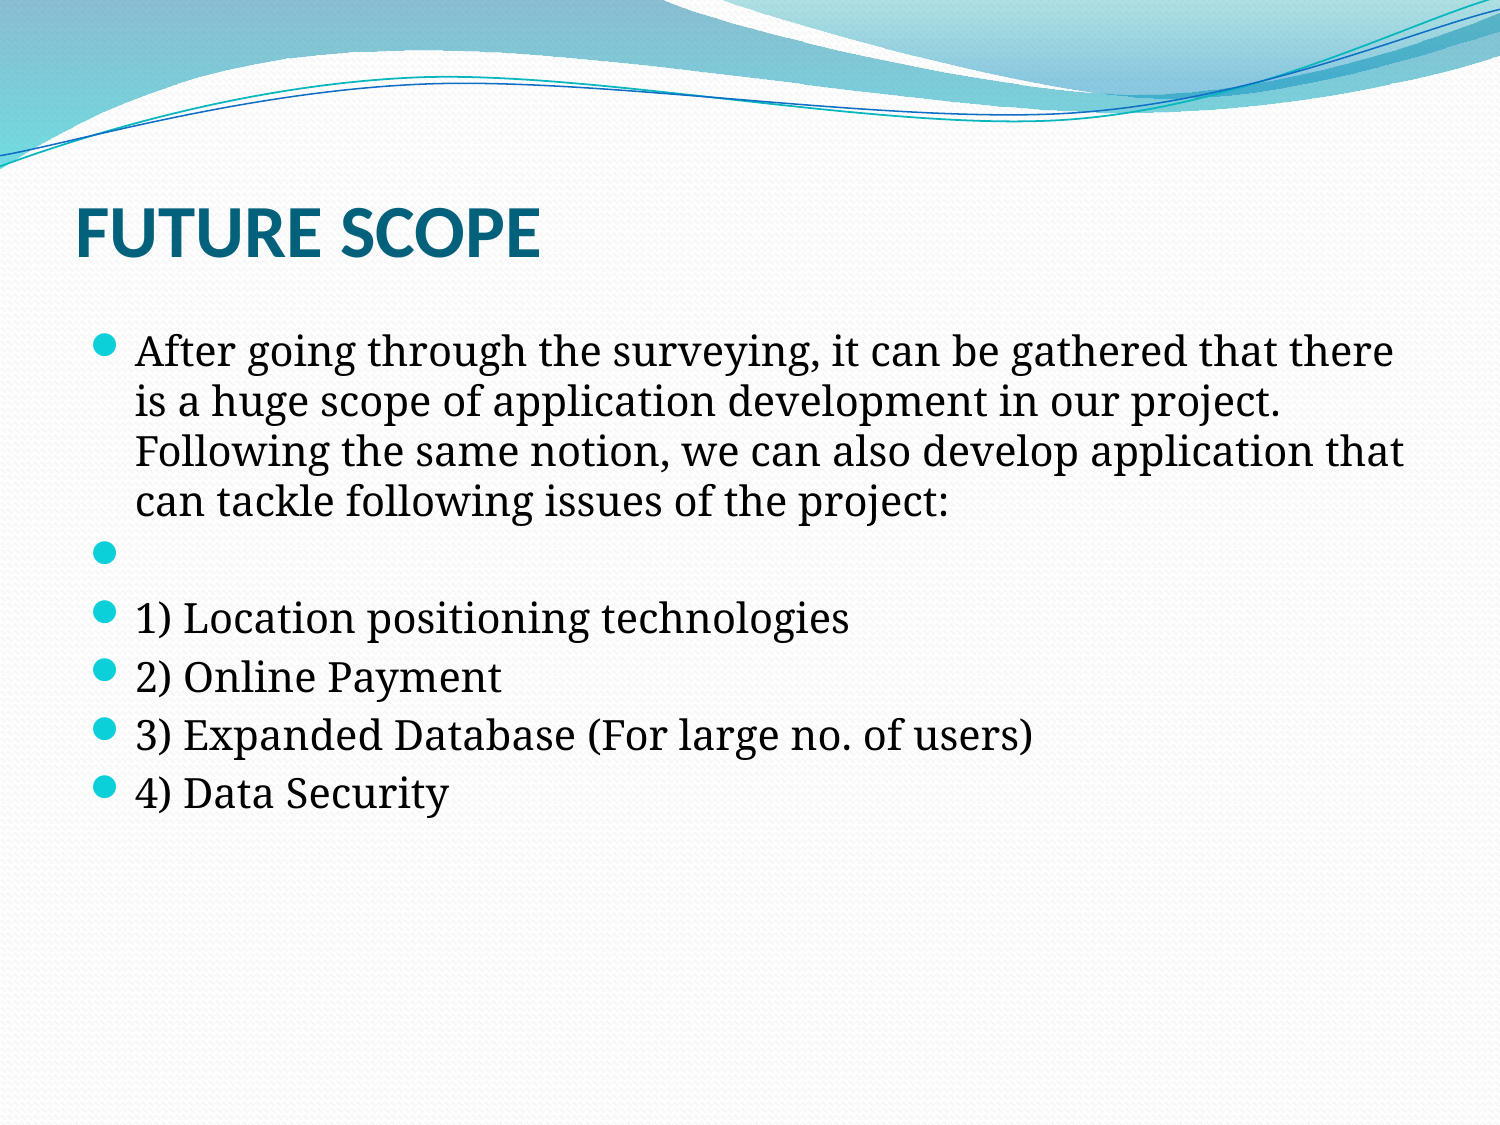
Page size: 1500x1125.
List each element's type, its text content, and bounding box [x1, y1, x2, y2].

list After going through the surveying, it can be gathered that there is a huge scope of application development in our project. Following the same notion, we can also develop application that can tackle following issues of the project: 1) Location positioning technologies 2) Online Payment 3) Expanded Database (For large no. of users) 4) Data Security [75, 317, 1425, 1038]
title FUTURE SCOPE [75, 174, 1425, 317]
